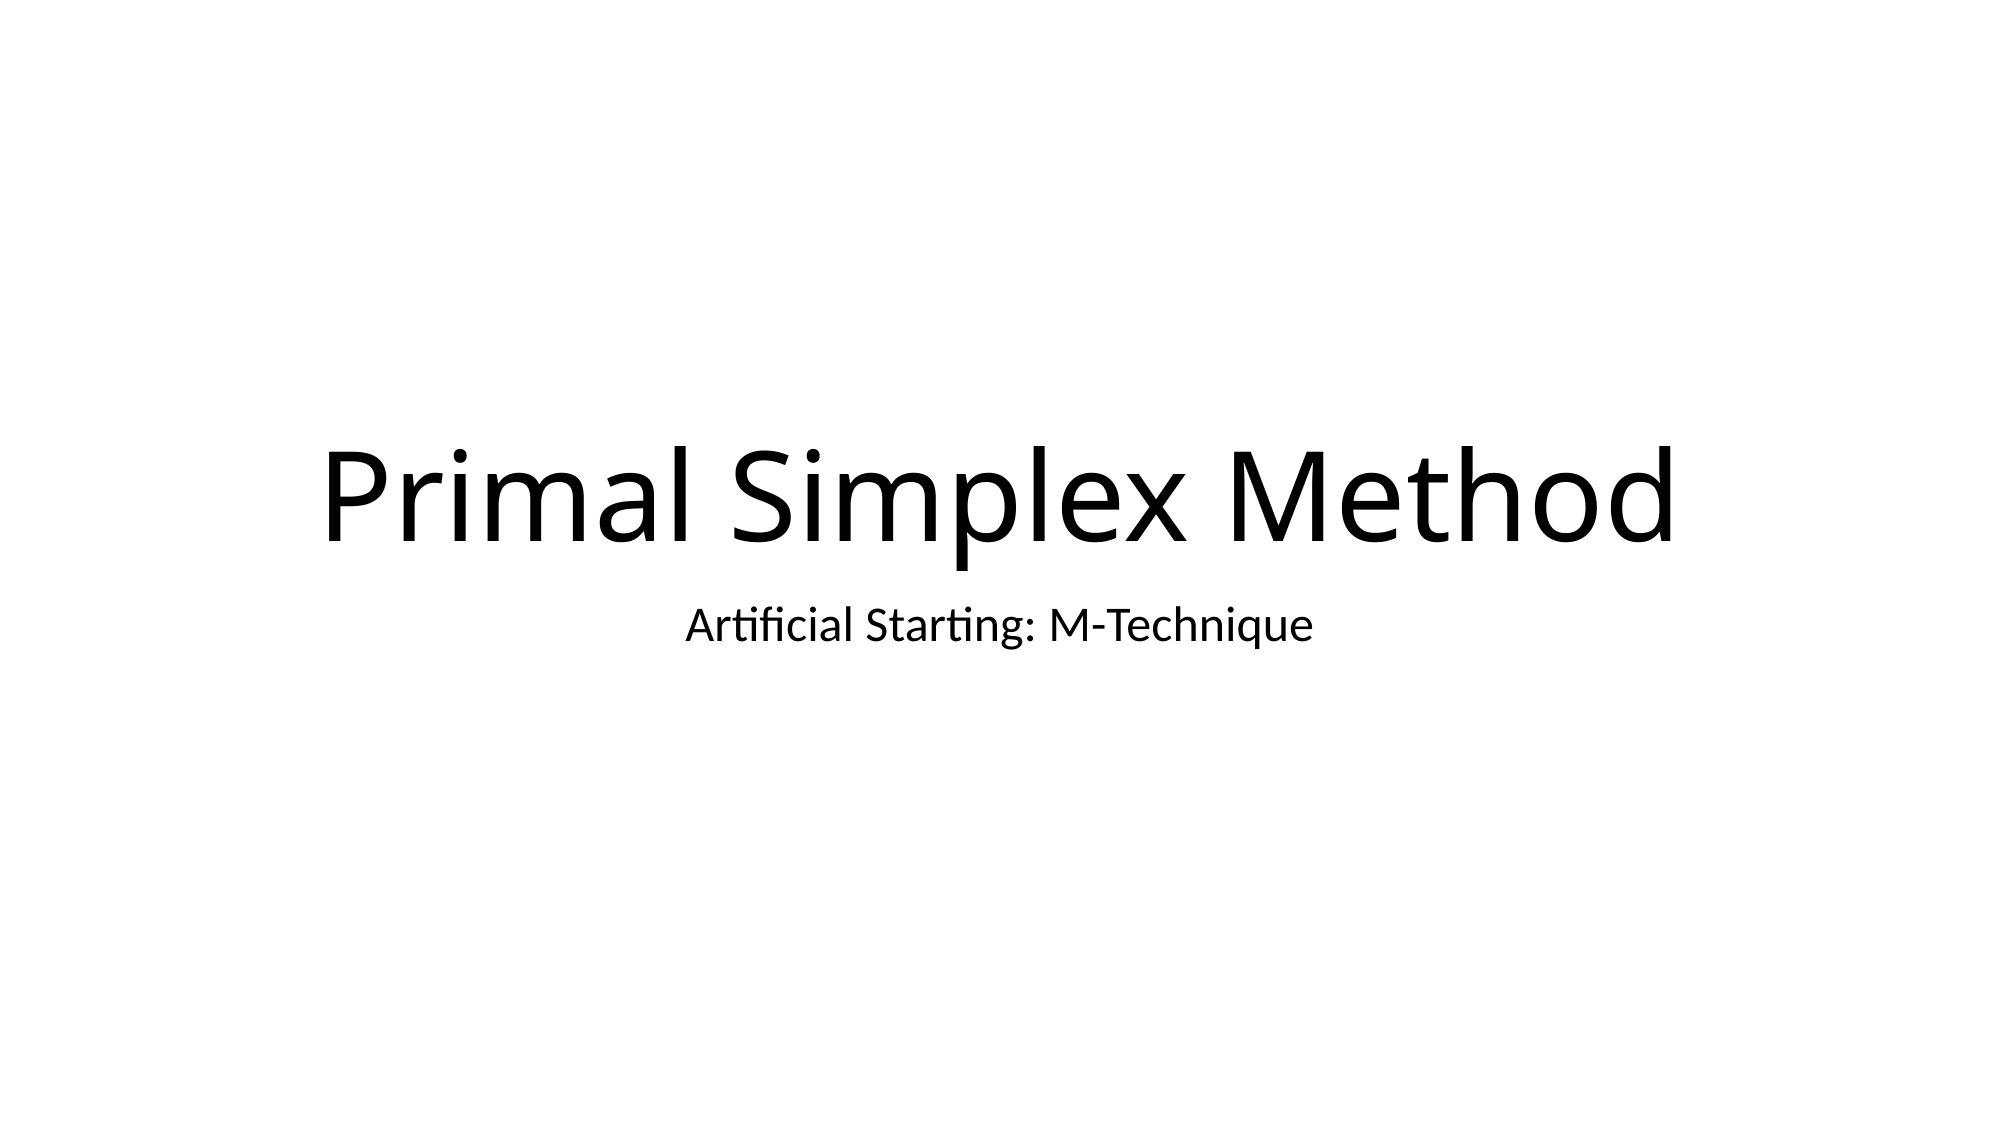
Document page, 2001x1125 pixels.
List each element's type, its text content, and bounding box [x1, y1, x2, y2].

subtitle Artificial Starting: M-Technique [249, 590, 1750, 863]
title Primal Simplex Method [249, 184, 1750, 576]
